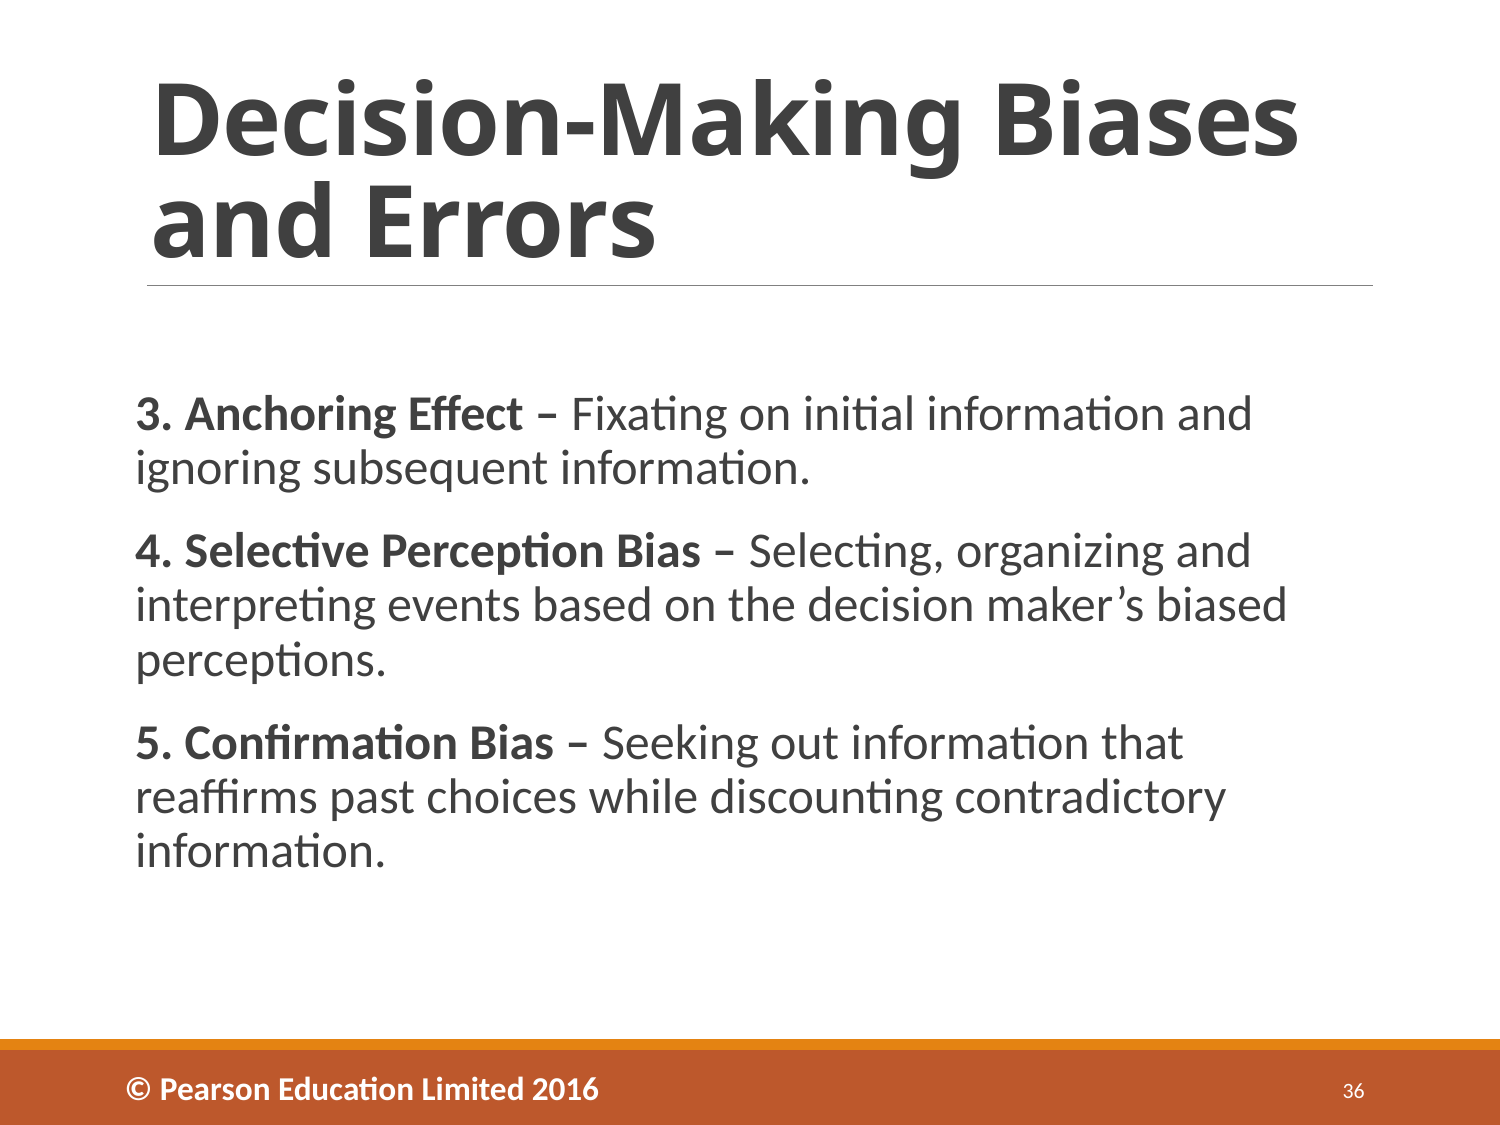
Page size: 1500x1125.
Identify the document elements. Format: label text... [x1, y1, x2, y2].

slide_number 36 [1218, 1059, 1380, 1120]
list 3. Anchoring Effect – Fixating on initial information and ignoring subsequent information. 4. Selective Perception Bias – Selecting, organizing and interpreting events based on the decision maker’s biased perceptions. 5. Confirmation Bias – Seeking out information that reaffirms past choices while discounting contradictory information. [135, 302, 1373, 963]
title Decision-Making Biases and Errors [135, 47, 1373, 285]
text_box © Pearson Education Limited 2016 [109, 1059, 701, 1115]
